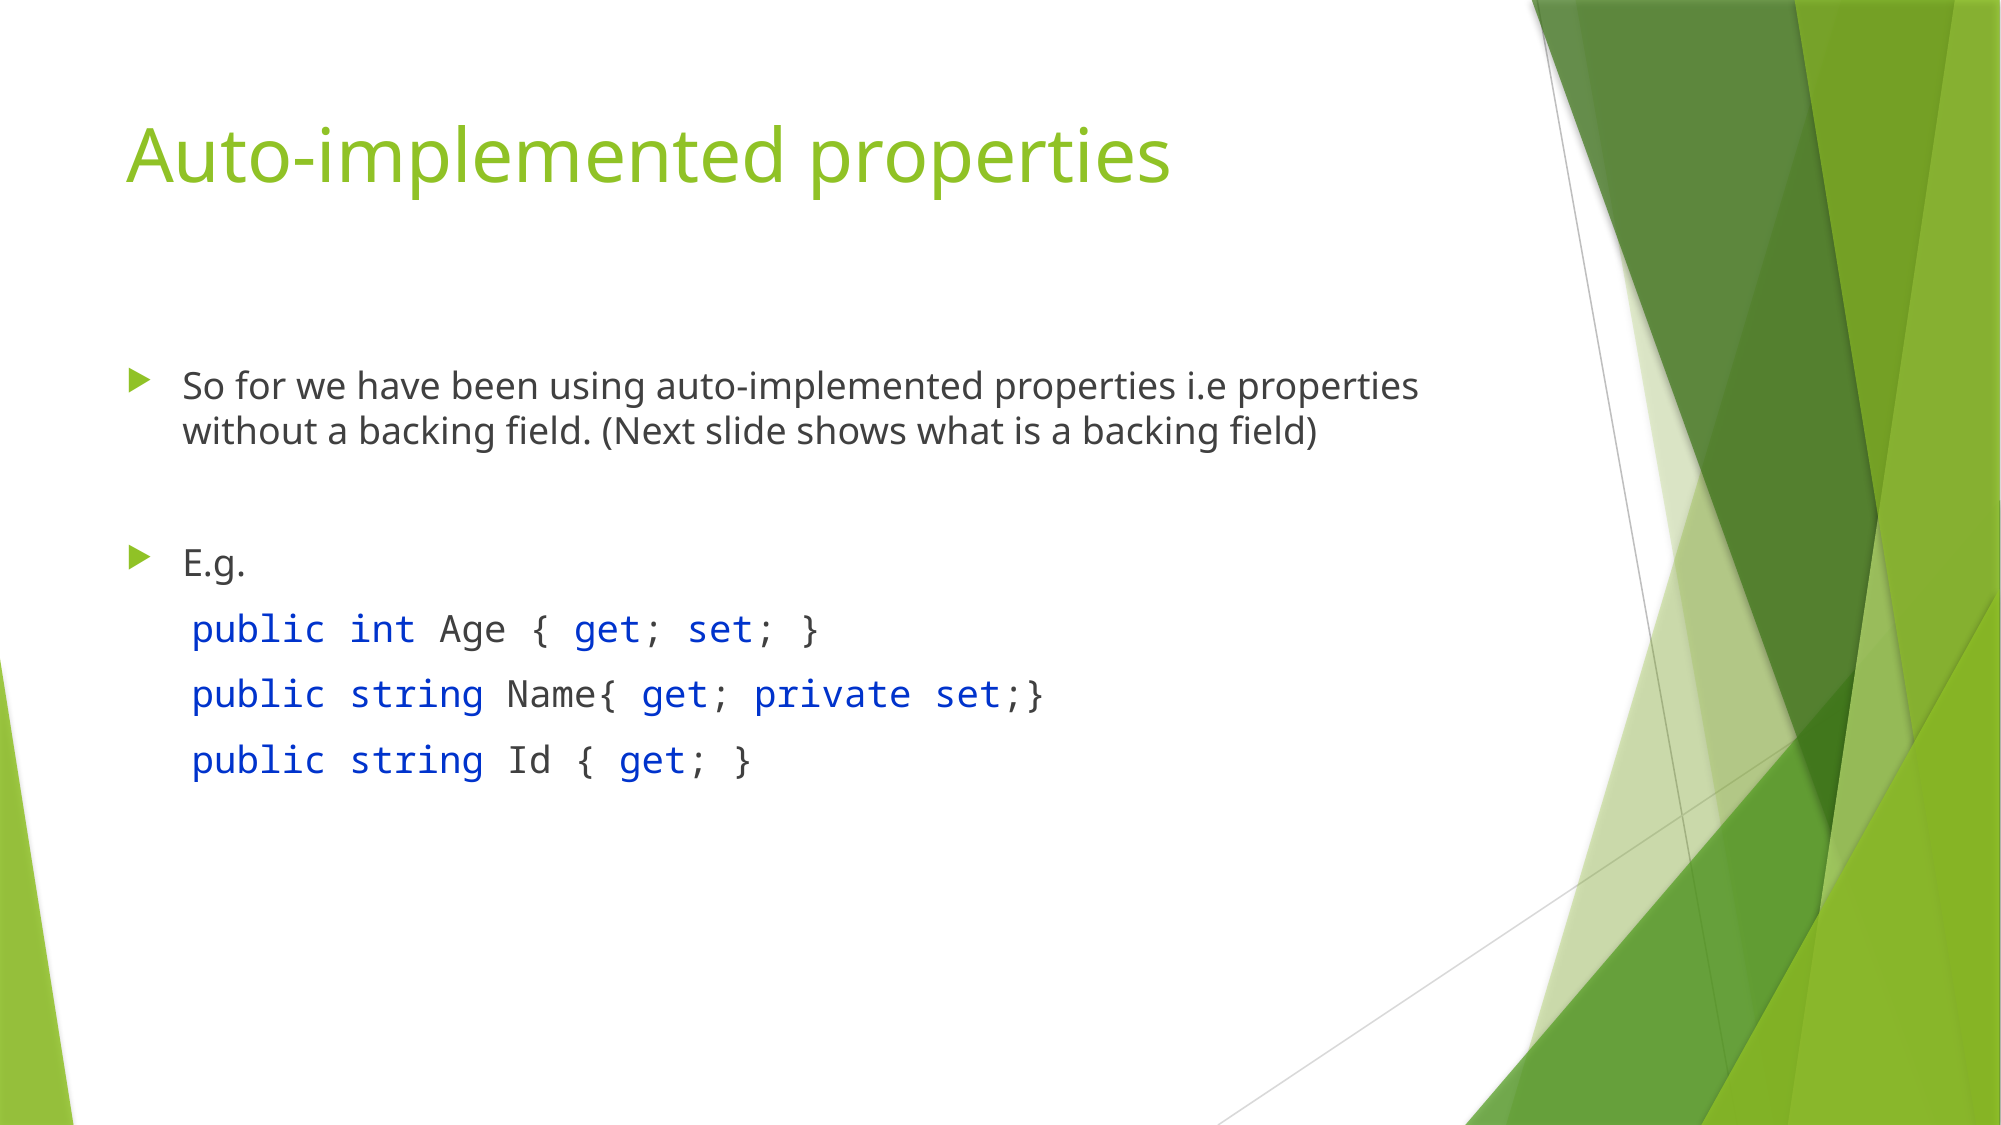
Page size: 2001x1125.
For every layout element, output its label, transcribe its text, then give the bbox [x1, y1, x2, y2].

list So for we have been using auto-implemented properties i.e properties without a backing field. (Next slide shows what is a backing field) E.g. public int Age { get; set; } public string Name{ get; private set;} public string Id { get; } [111, 354, 1522, 992]
title Auto-implemented properties [111, 99, 1522, 317]
